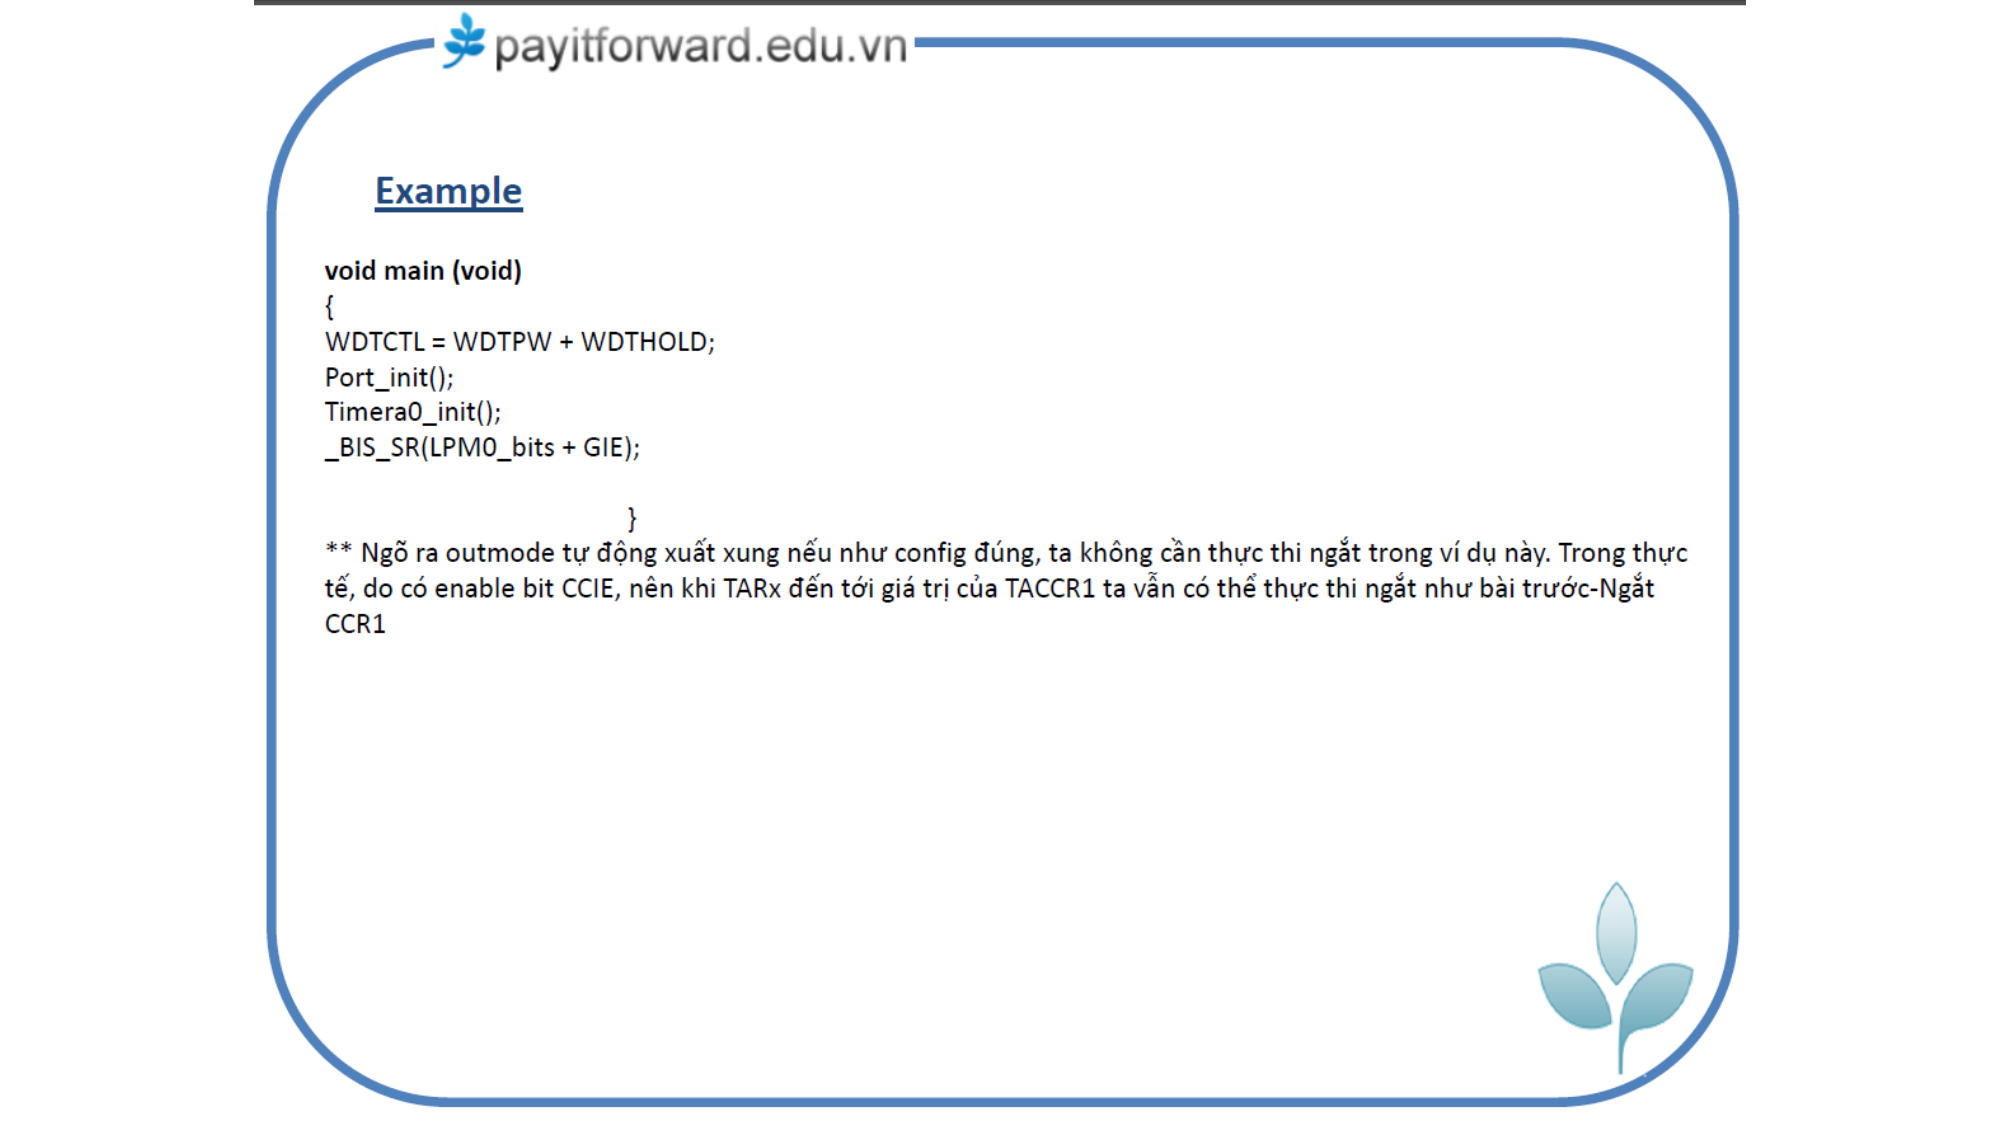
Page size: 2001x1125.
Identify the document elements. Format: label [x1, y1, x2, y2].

picture [254, 0, 1746, 1125]
